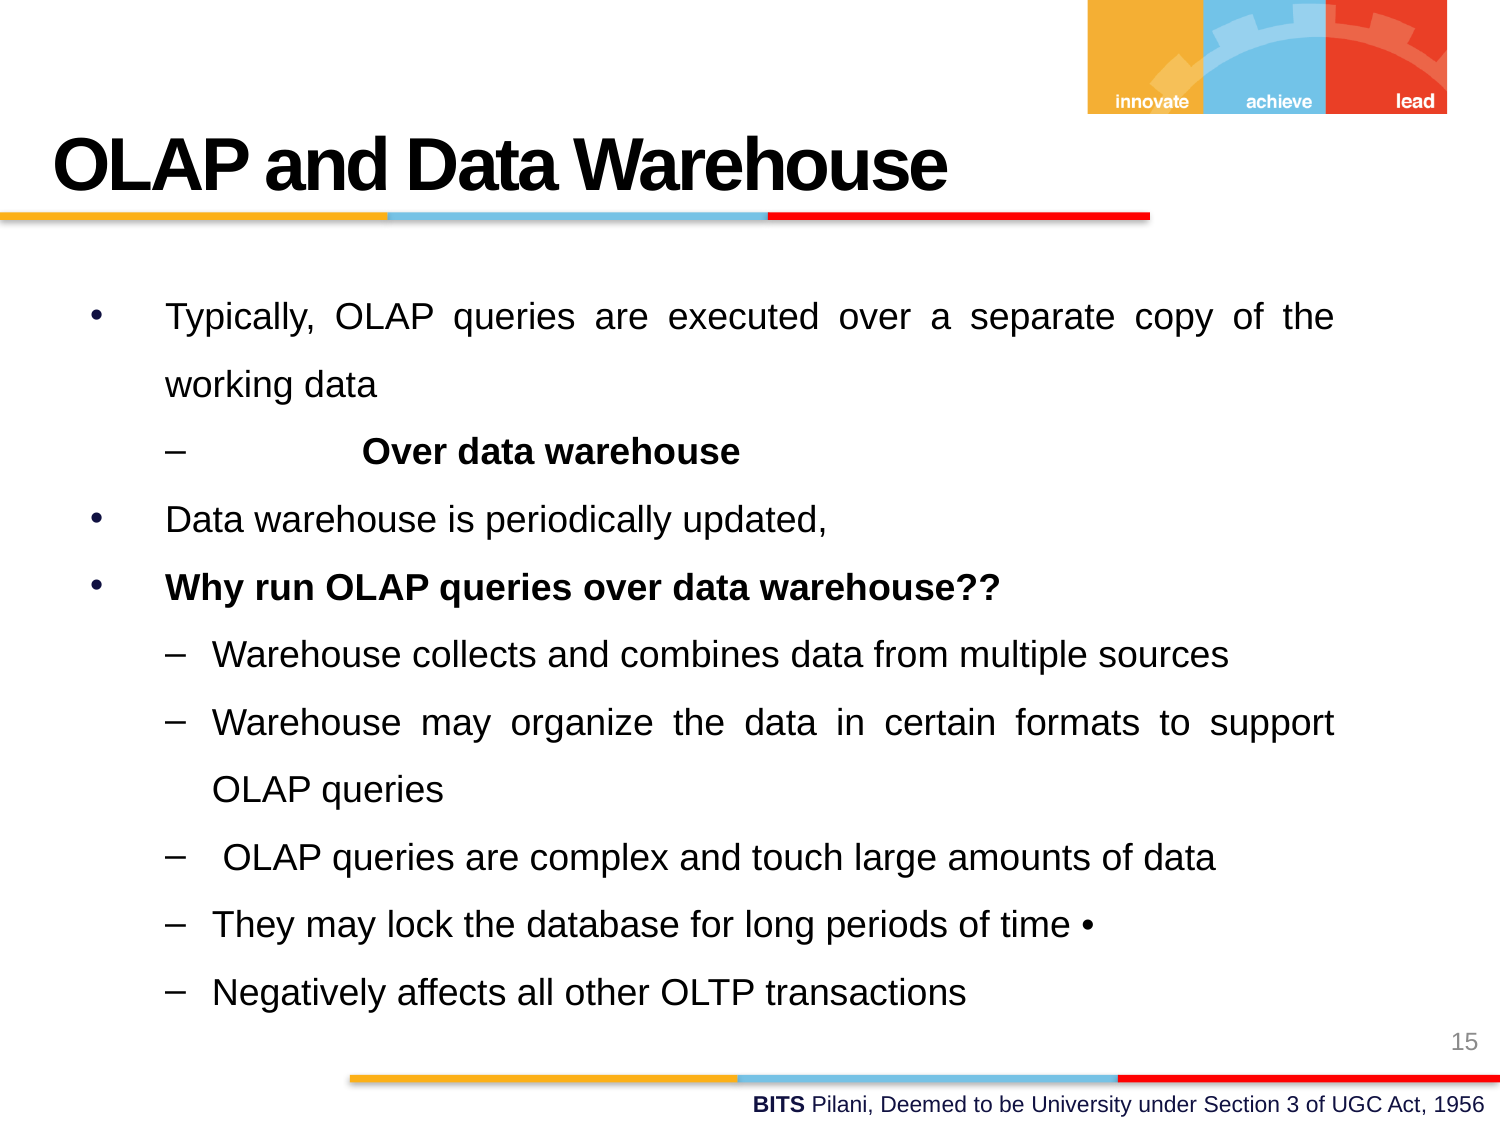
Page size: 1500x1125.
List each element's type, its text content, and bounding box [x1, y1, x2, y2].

list Typically, OLAP queries are executed over a separate copy of the working data Over data warehouse Data warehouse is periodically updated, Why run OLAP queries over data warehouse?? Warehouse collects and combines data from multiple sources Warehouse may organize the data in certain formats to support OLAP queries OLAP queries are complex and touch large amounts of data They may lock the database for long periods of time • Negatively affects all other OLTP transactions [75, 262, 1350, 1005]
slide_number 15 [1143, 1007, 1494, 1074]
list OLAP and Data Warehouse [37, 74, 1075, 262]
picture [1087, 0, 1448, 114]
